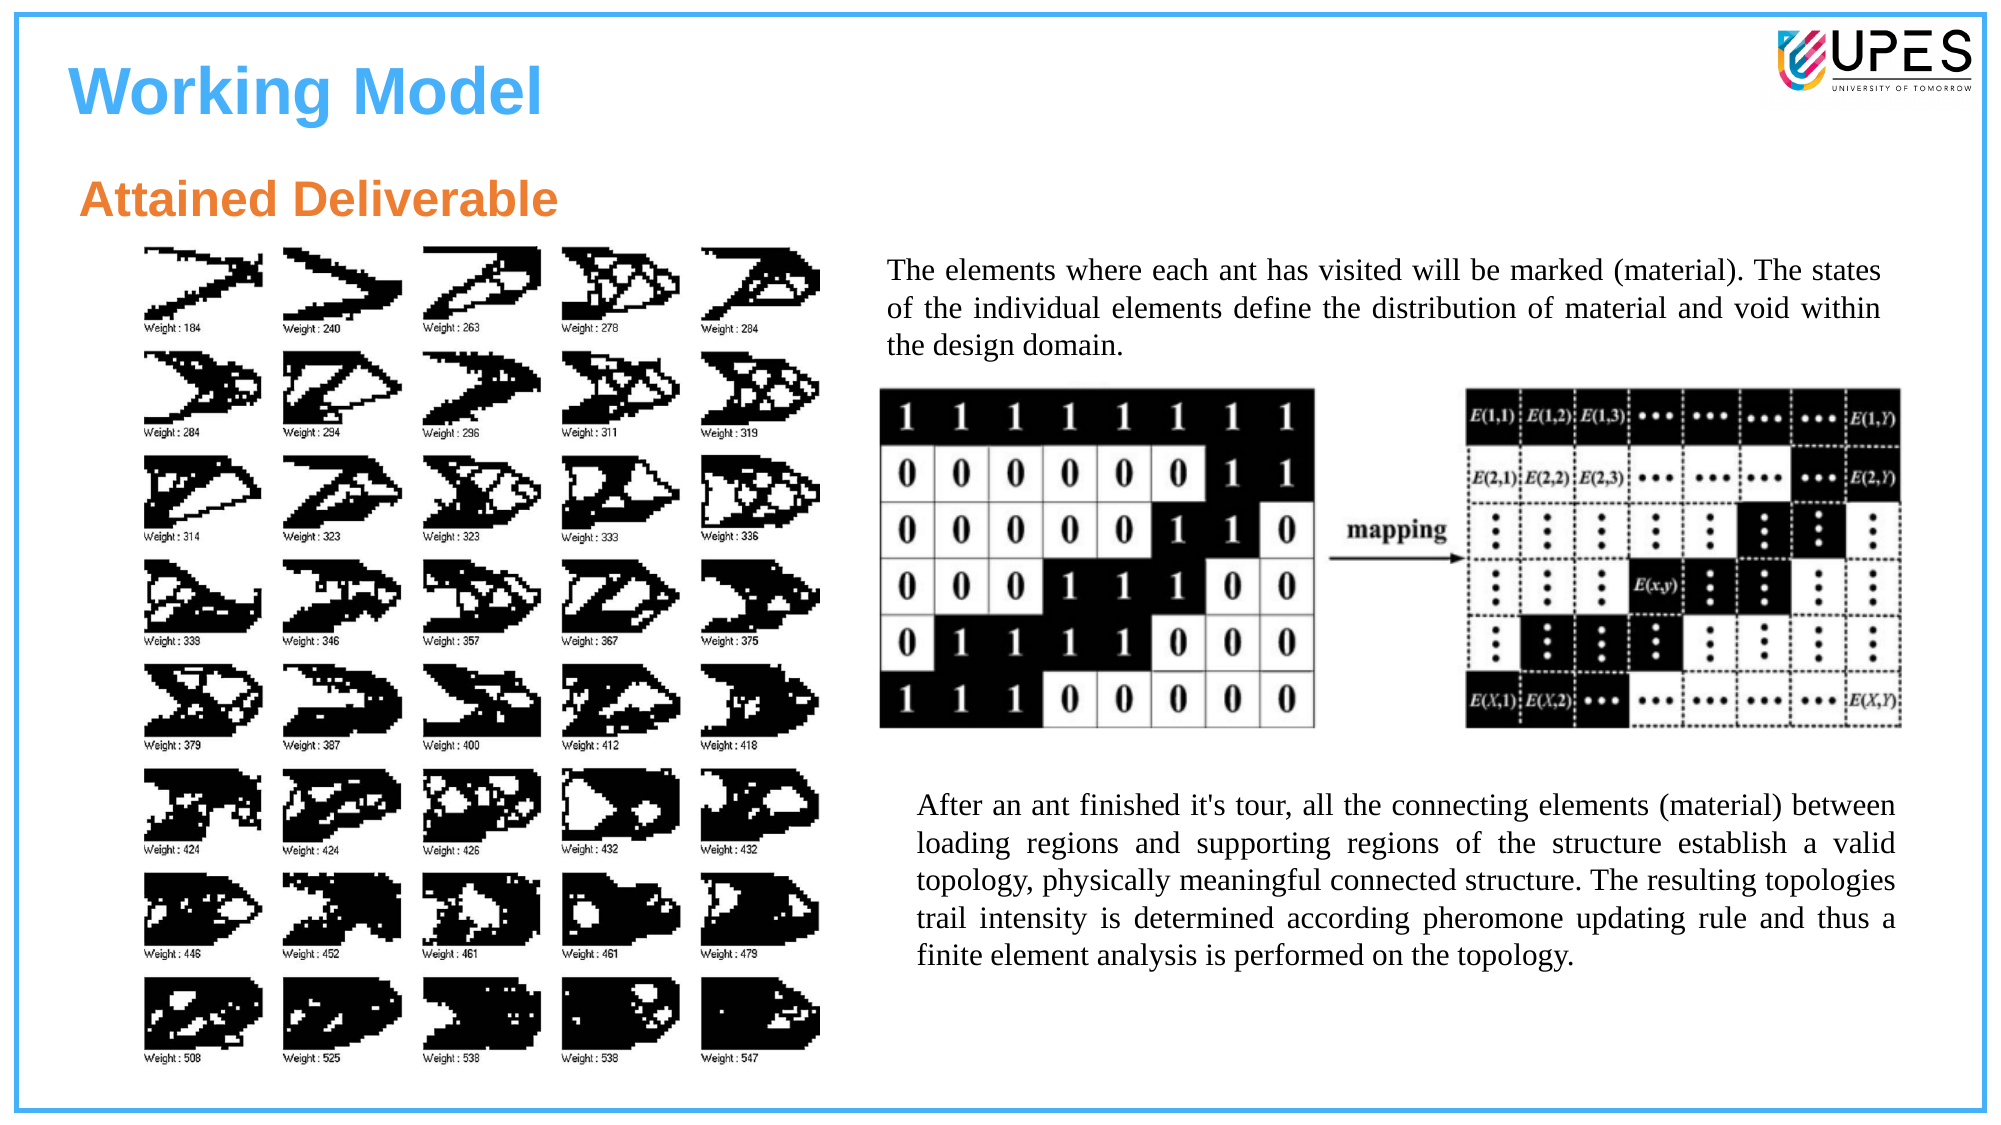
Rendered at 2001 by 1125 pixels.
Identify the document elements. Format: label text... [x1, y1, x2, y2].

text_box Attained Deliverable [63, 158, 1688, 234]
picture [871, 380, 1924, 744]
text_box Working Model [53, 40, 1289, 136]
text_box The elements where each ant has visited will be marked (material). The states of the individual elements define the distribution of material and void within the design domain. [871, 234, 1898, 373]
picture [1758, 20, 1978, 110]
text_box After an ant finished it's tour, all the connecting elements (material) between loading regions and supporting regions of the structure establish a valid topology, physically meaningful connected structure. The resulting topologies trail intensity is determined according pheromone updating rule and thus a finite element analysis is performed on the topology. [901, 769, 1913, 1075]
picture [126, 234, 850, 1076]
